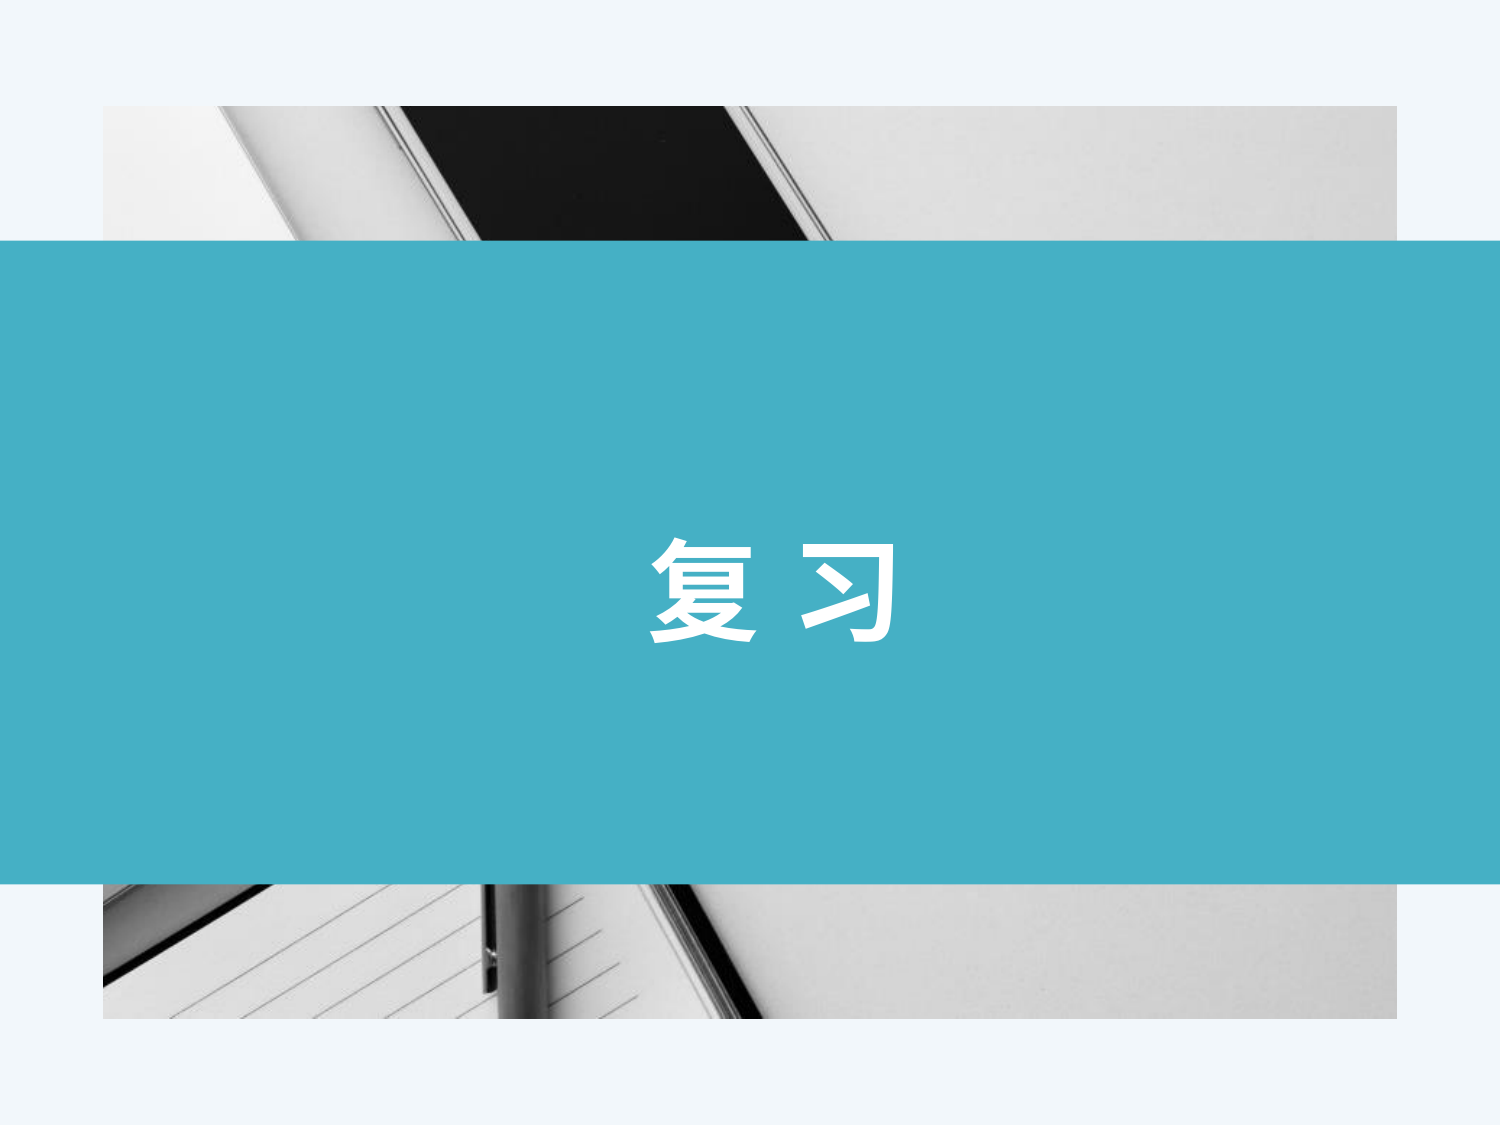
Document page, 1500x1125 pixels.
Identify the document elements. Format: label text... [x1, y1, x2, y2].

picture [103, 885, 1397, 1019]
picture [103, 106, 1397, 240]
title 复 习 [187, 506, 1313, 688]
